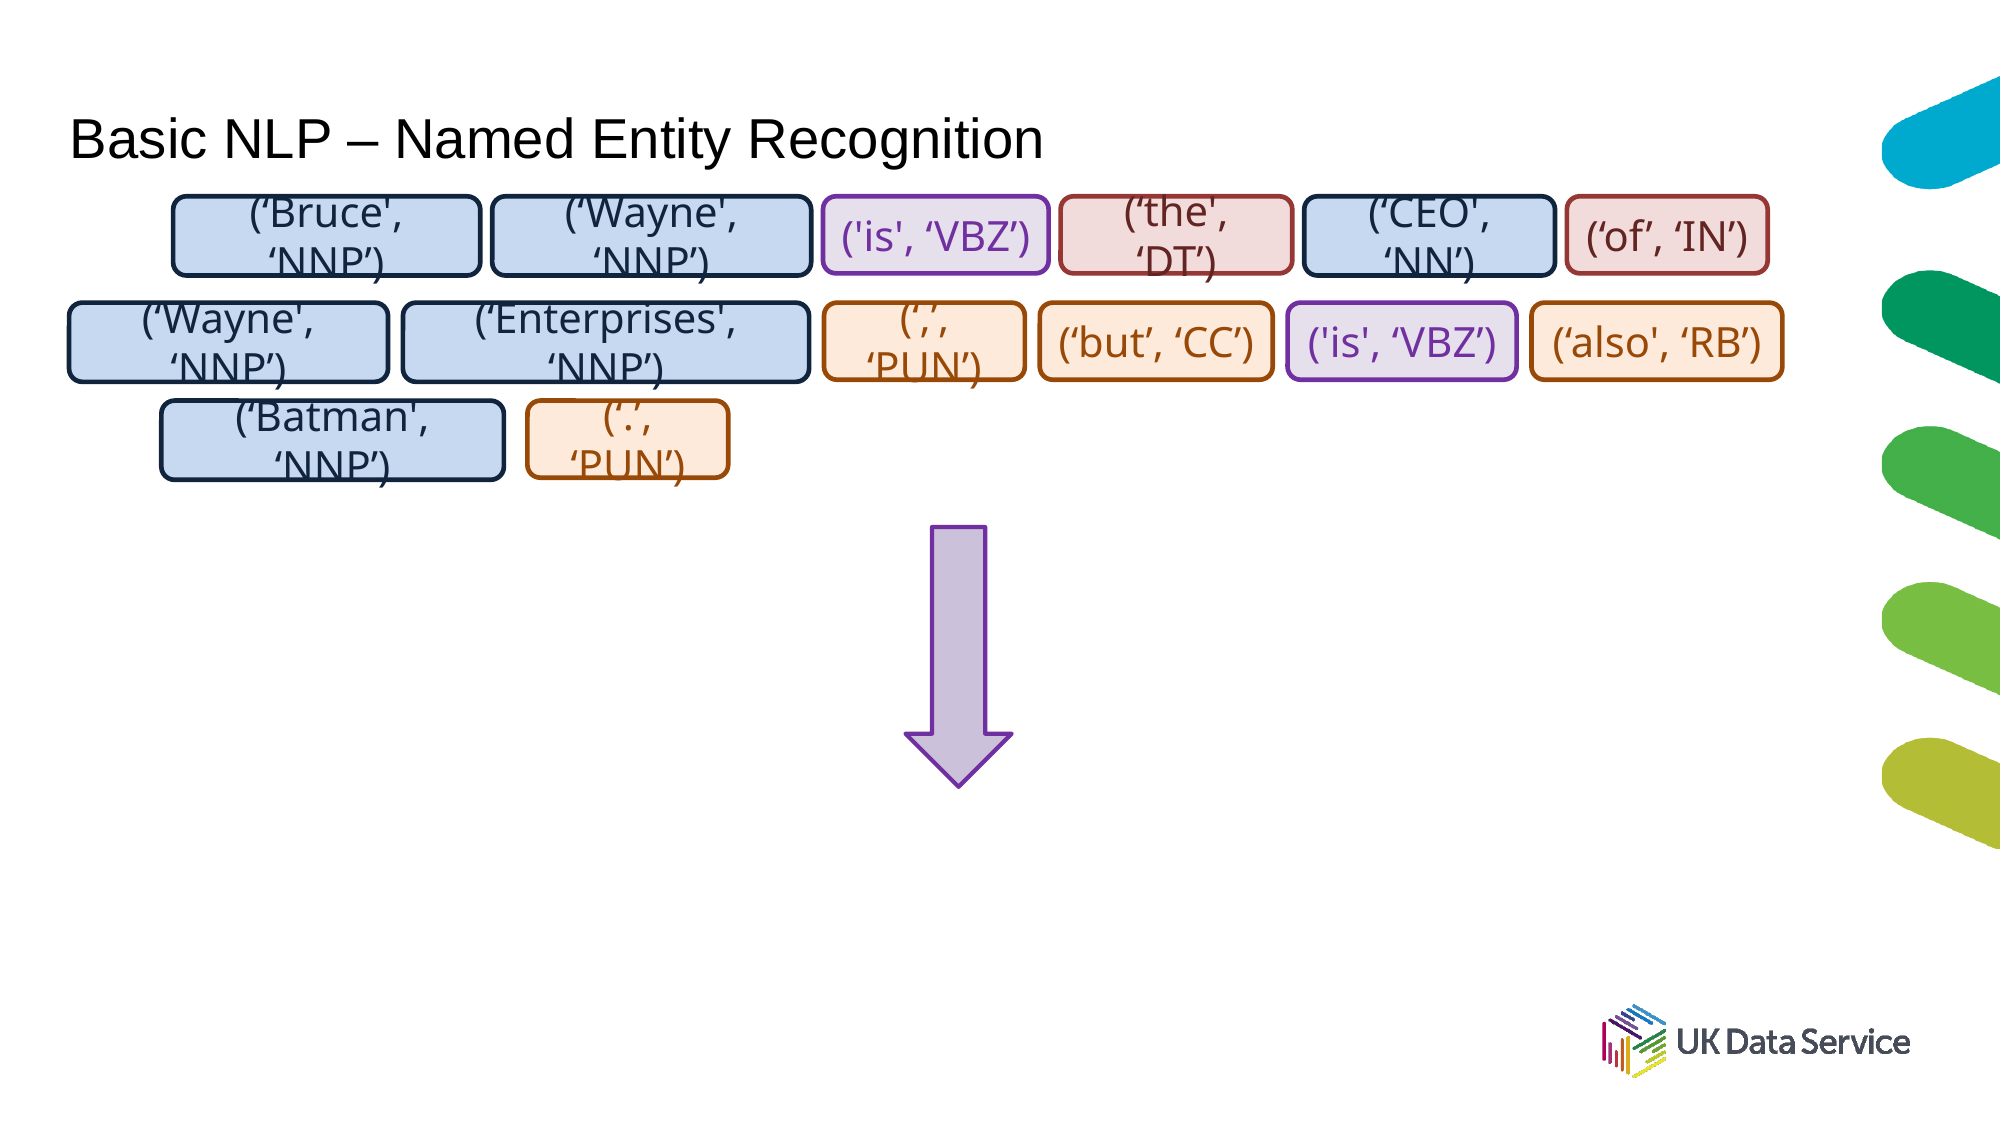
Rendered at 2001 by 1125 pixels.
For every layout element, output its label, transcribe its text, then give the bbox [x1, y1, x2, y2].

picture [1881, 0, 2000, 849]
title Basic NLP – Named Entity Recognition [55, 42, 1855, 231]
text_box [68, 196, 1783, 481]
text_box [903, 524, 1014, 789]
picture [1602, 1004, 1910, 1078]
